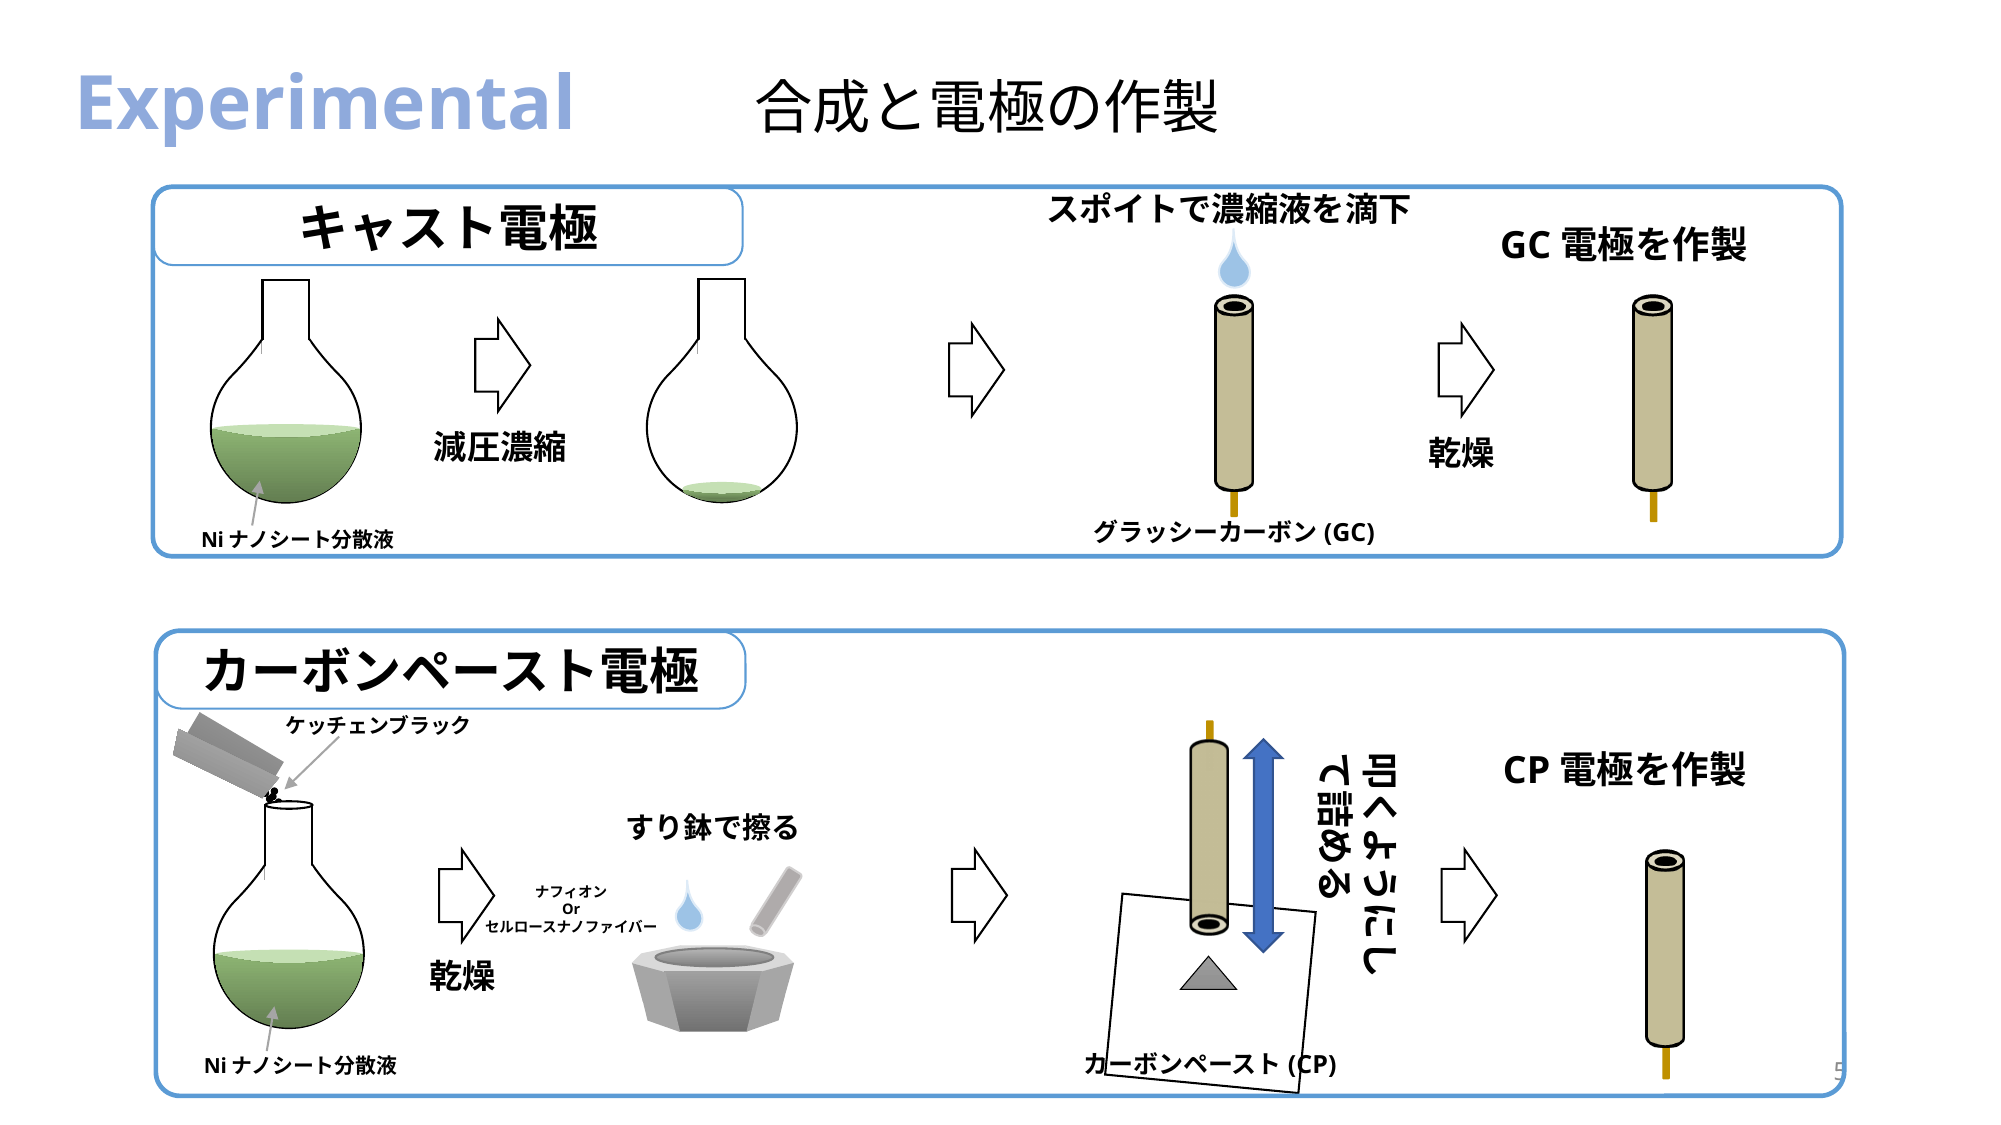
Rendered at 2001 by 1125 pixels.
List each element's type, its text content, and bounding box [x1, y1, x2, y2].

text_box 合成と電極の作製 [739, 62, 1261, 148]
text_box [152, 181, 1842, 561]
slide_number 5 [1412, 1042, 1863, 1103]
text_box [155, 630, 1845, 1096]
title Experimental [59, 52, 730, 159]
